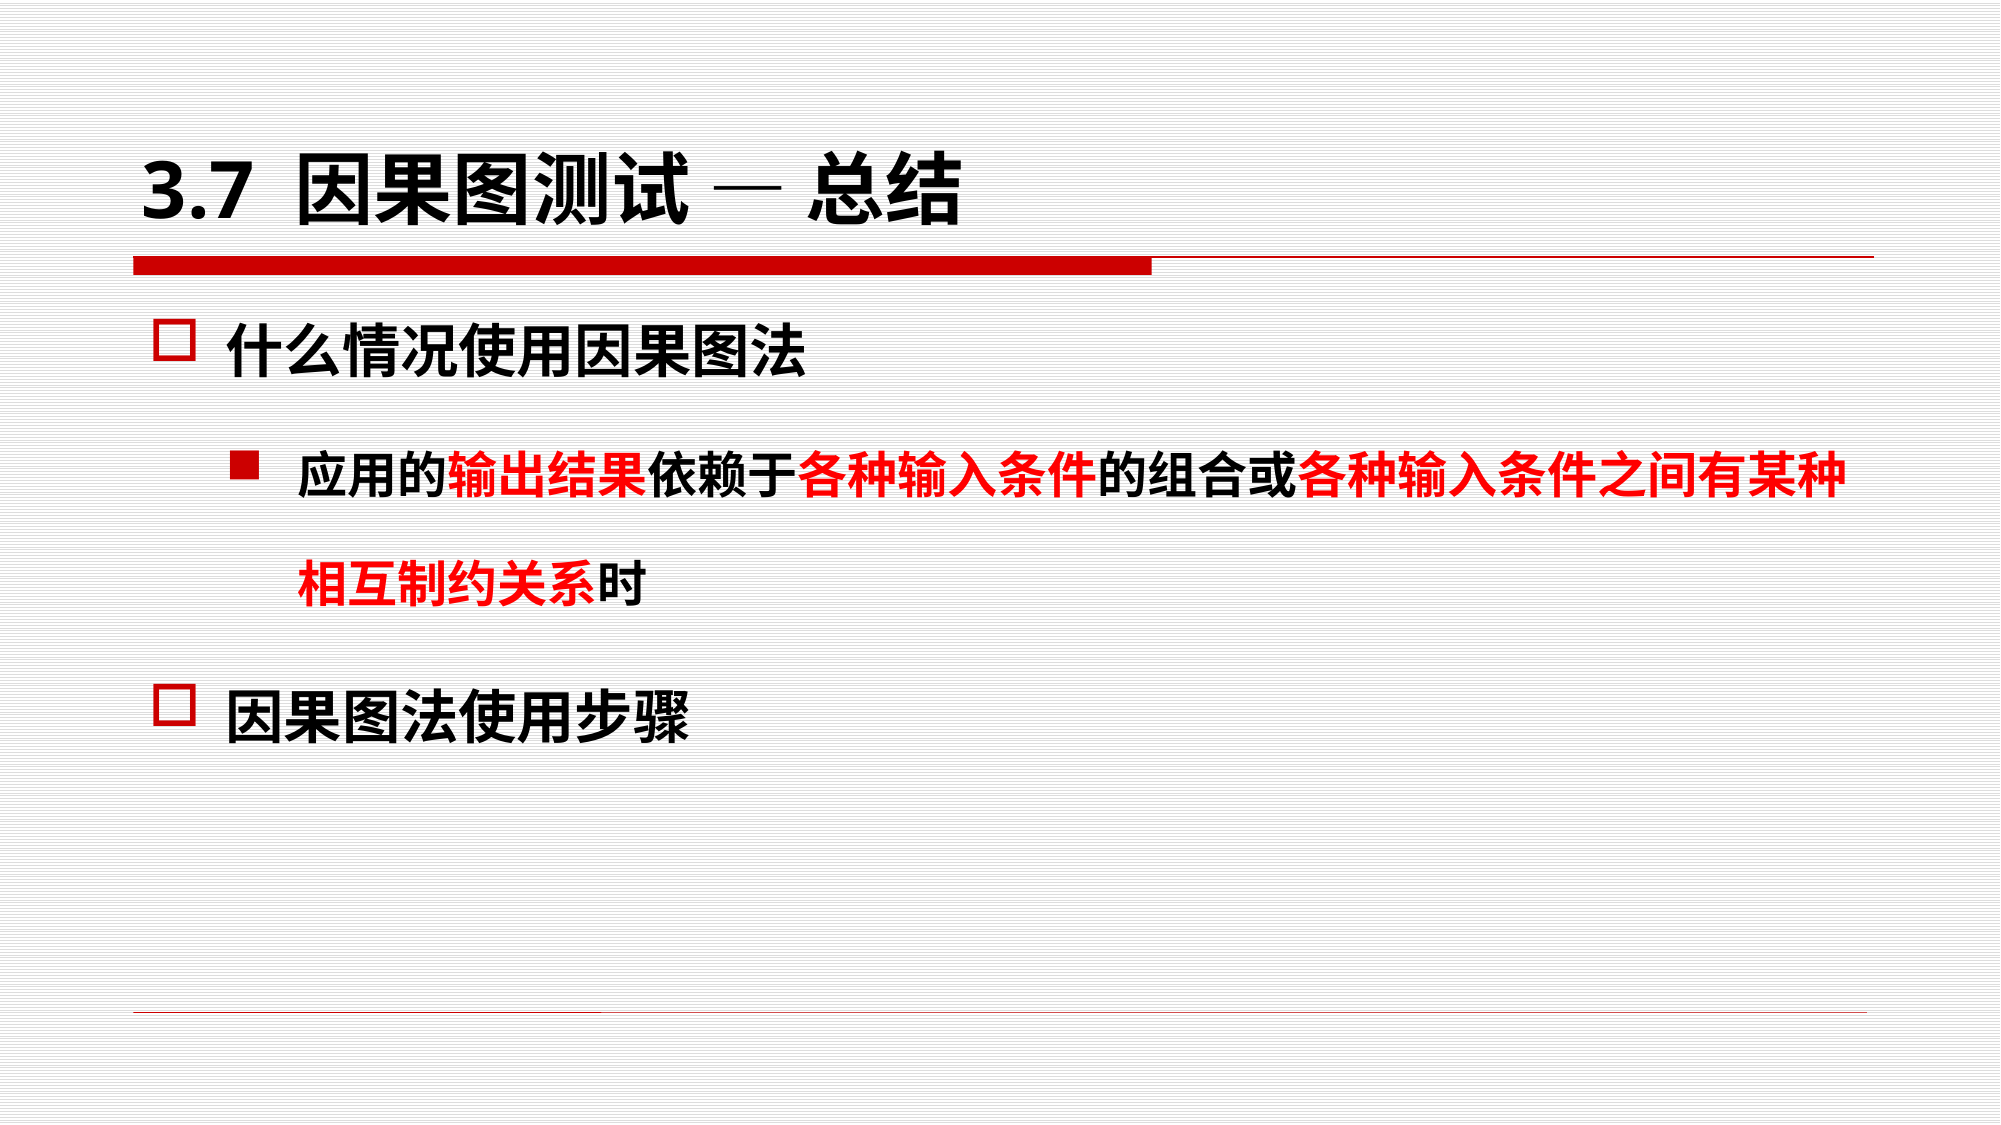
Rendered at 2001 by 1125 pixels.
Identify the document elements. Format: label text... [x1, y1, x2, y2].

text_box 3.7 因果图测试 — 总结 [126, 42, 1440, 243]
list 什么情况使用因果图法 应用的输出结果依赖于各种输入条件的组合或各种输入条件之间有某种相互制约关系时 因果图法使用步骤 [133, 255, 1893, 1086]
